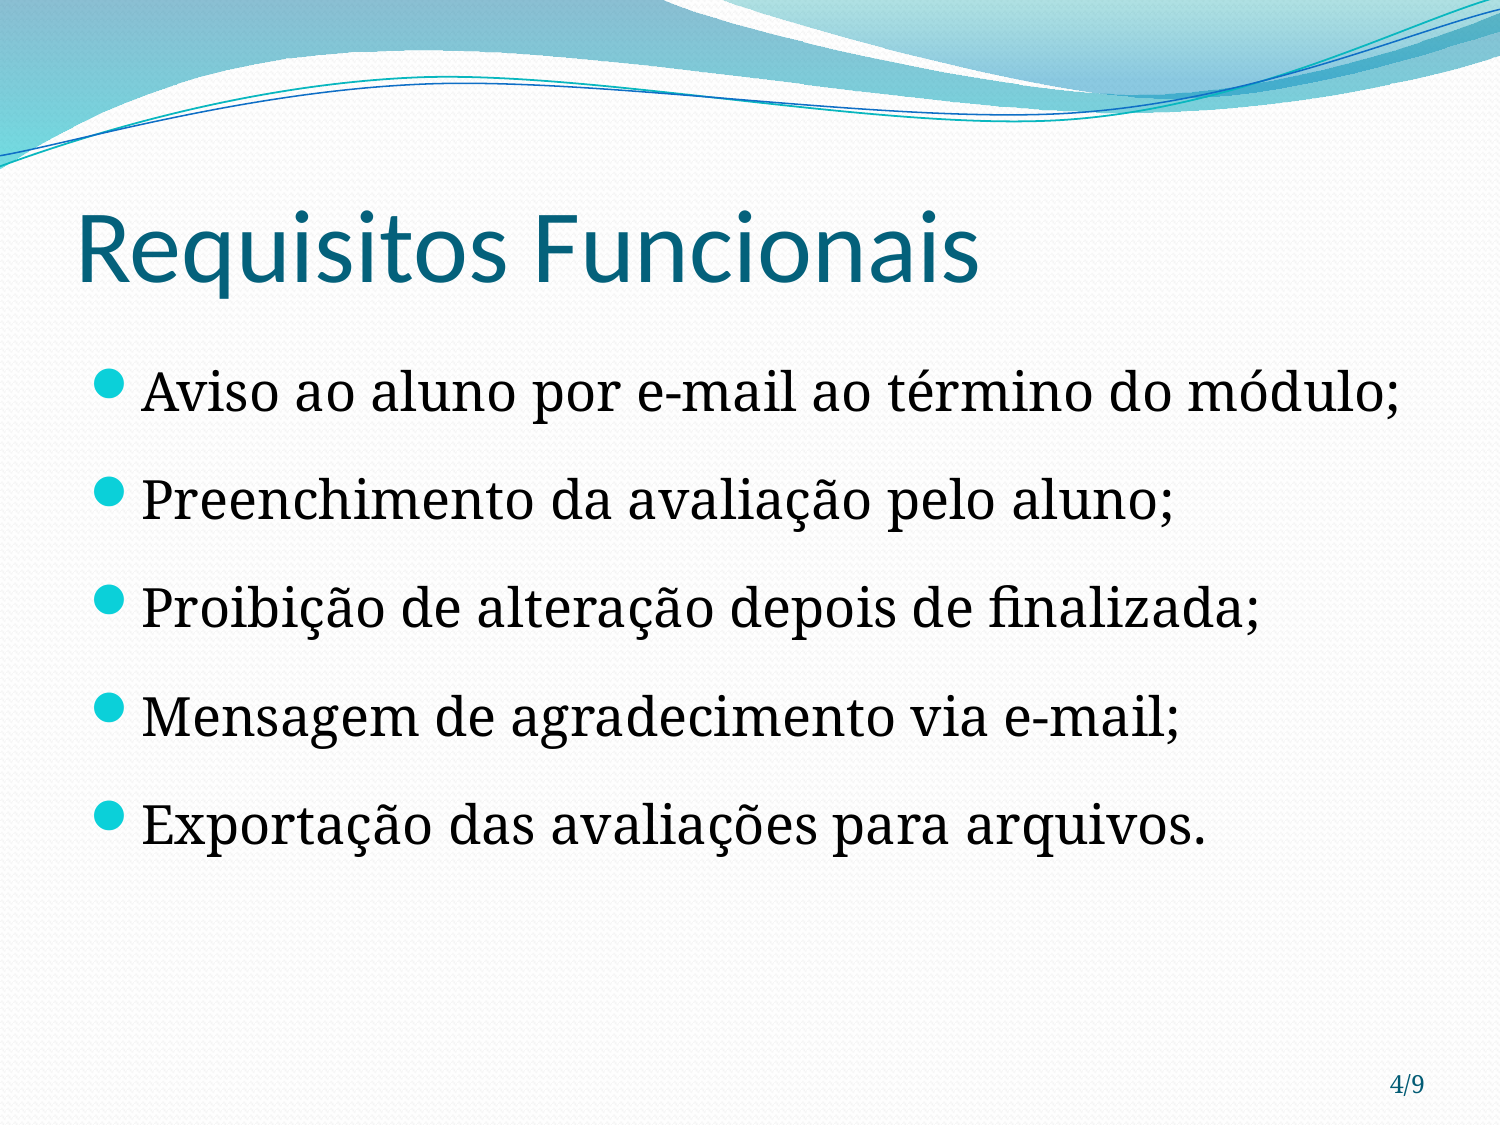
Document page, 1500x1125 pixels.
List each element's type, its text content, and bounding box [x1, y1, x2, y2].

list Aviso ao aluno por e-mail ao término do módulo; Preenchimento da avaliação pelo aluno; Proibição de alteração depois de finalizada; Mensagem de agradecimento via e-mail; Exportação das avaliações para arquivos. [75, 317, 1425, 1038]
title Requisitos Funcionais [75, 115, 1425, 303]
slide_number 4/9 [1299, 1042, 1425, 1103]
